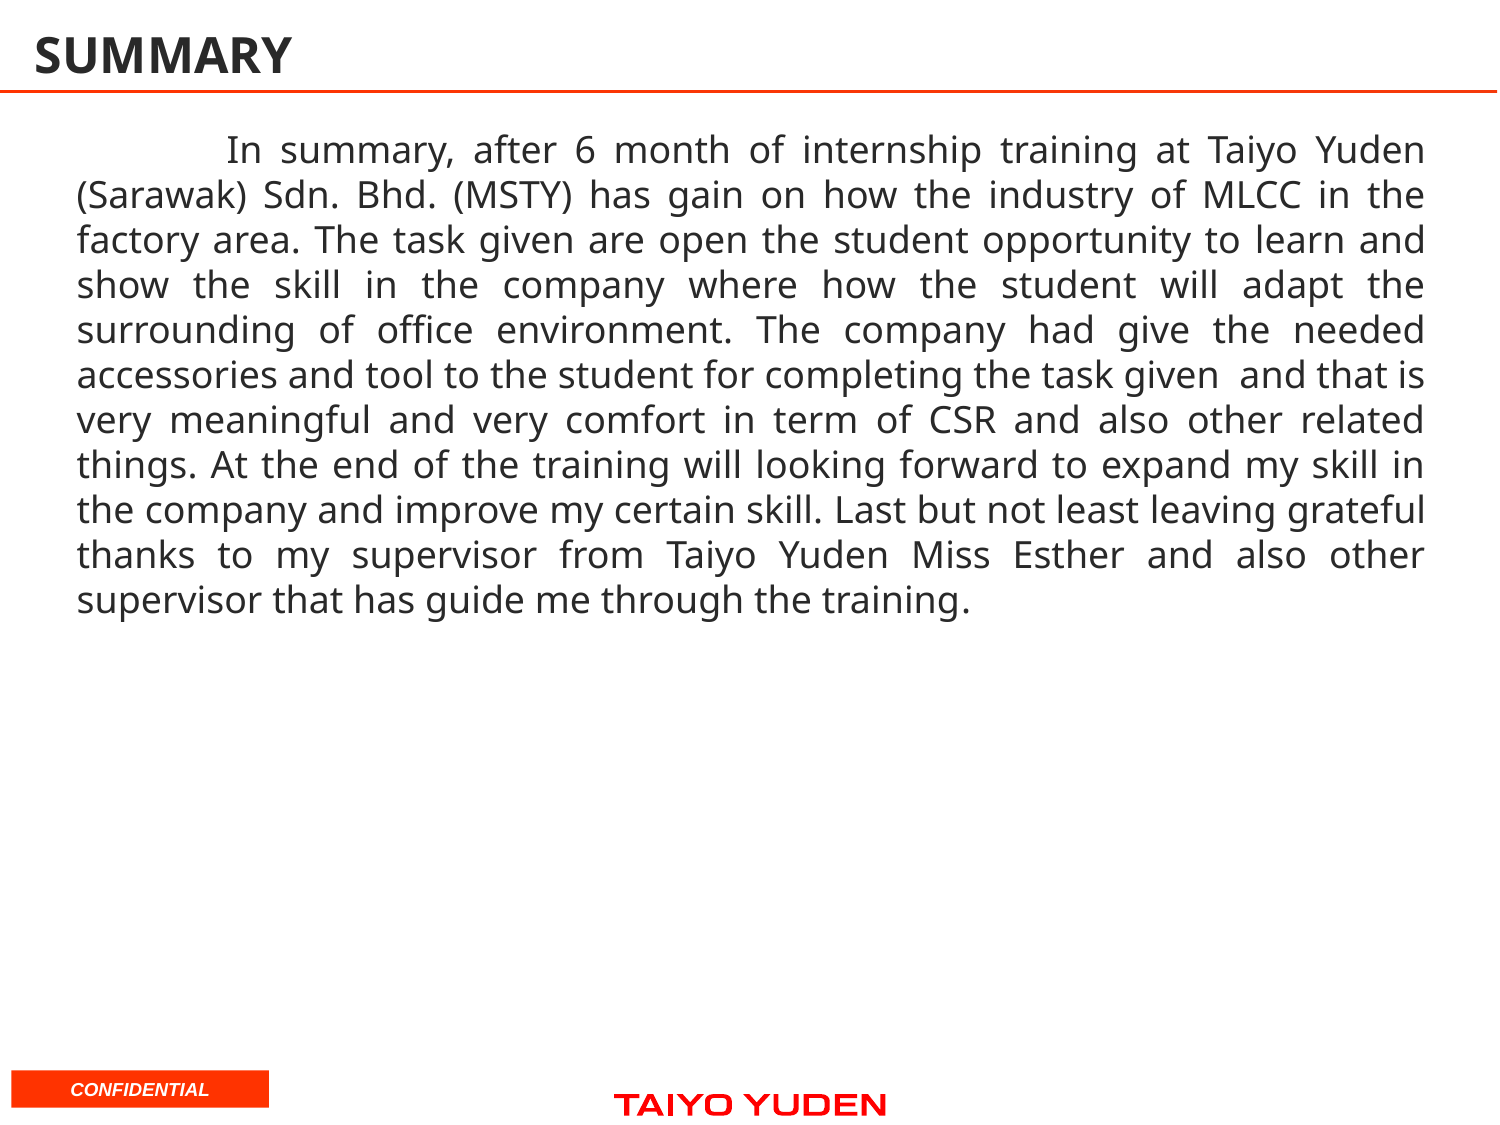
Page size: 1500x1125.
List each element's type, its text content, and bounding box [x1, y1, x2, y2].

title SUMMARY [19, 19, 1481, 88]
list In summary, after 6 month of internship training at Taiyo Yuden (Sarawak) Sdn. Bhd. (MSTY) has gain on how the industry of MLCC in the factory area. The task given are open the student opportunity to learn and show the skill in the company where how the student will adapt the surrounding of office environment. The company had give the needed accessories and tool to the student for completing the task given and that is very meaningful and very comfort in term of CSR and also other related things. At the end of the training will looking forward to expand my skill in the company and improve my certain skill. Last but not least leaving grateful thanks to my supervisor from Taiyo Yuden Miss Esther and also other supervisor that has guide me through the training. [19, 118, 1442, 1065]
